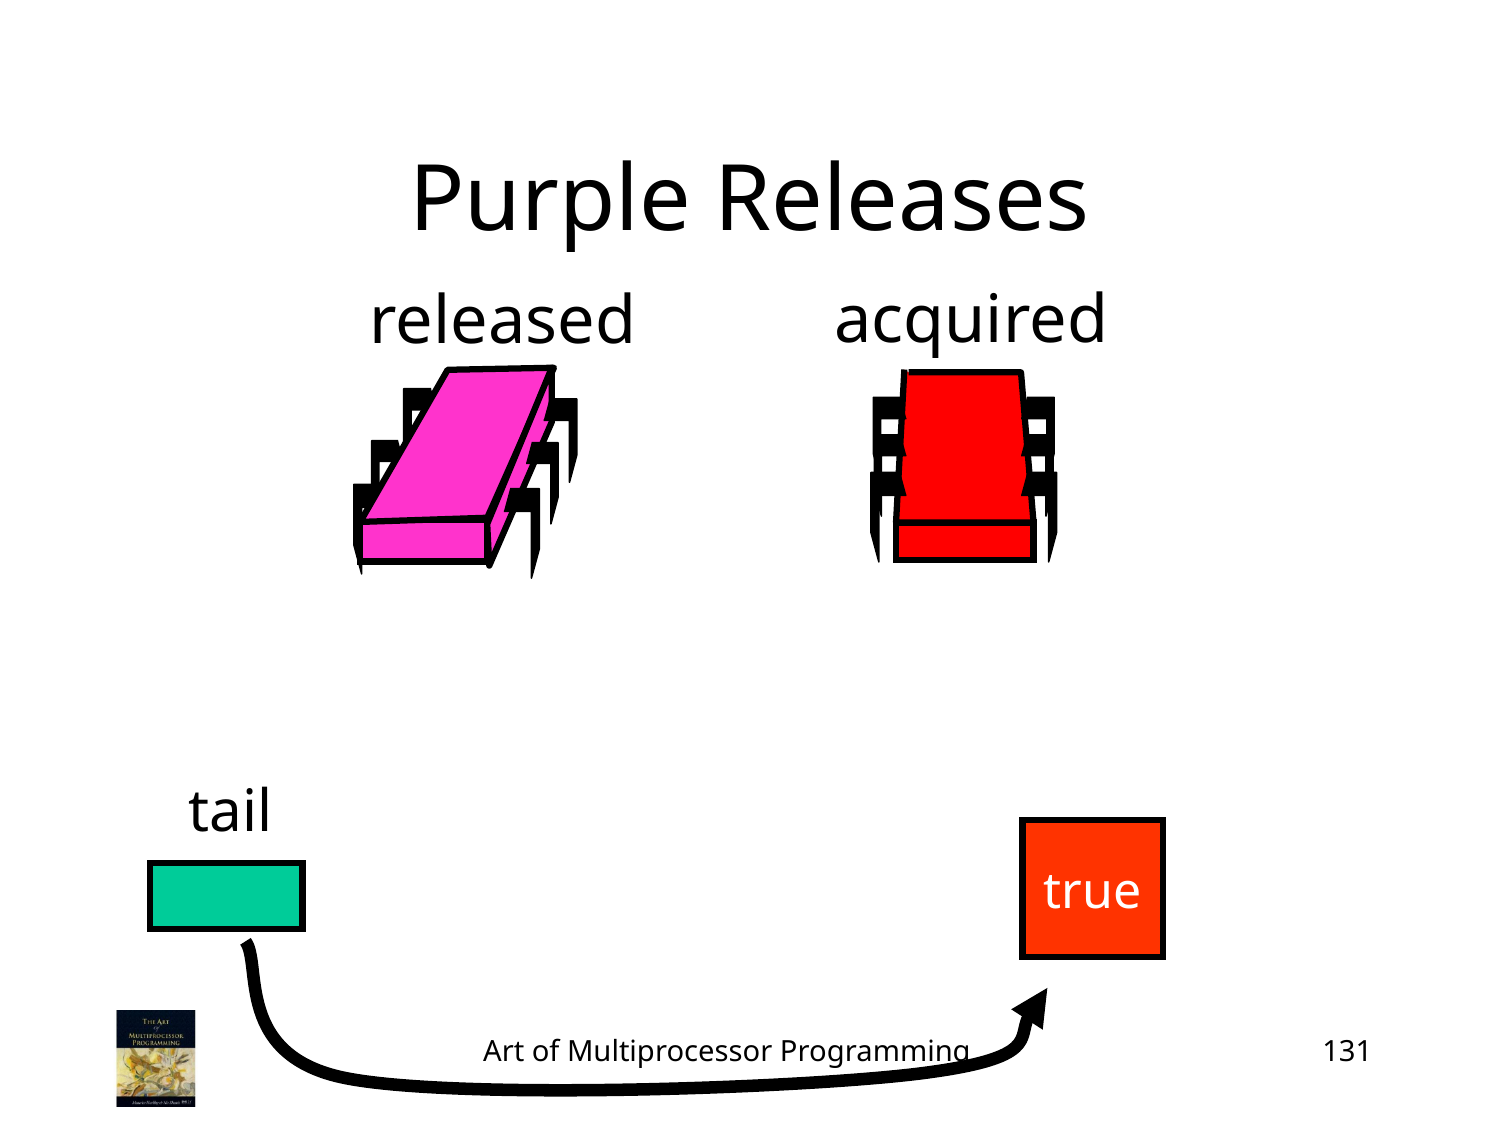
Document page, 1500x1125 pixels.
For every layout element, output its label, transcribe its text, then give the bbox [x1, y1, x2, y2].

footer Art of Multiprocessor Programming [433, 1036, 1022, 1101]
text_box [245, 941, 1048, 1091]
slide_number 131 [1074, 1024, 1388, 1101]
text_box true [1022, 819, 1163, 957]
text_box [823, 267, 1119, 563]
text_box [149, 863, 303, 929]
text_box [353, 269, 651, 579]
text_box tail [173, 765, 287, 851]
picture [107, 1010, 204, 1107]
title Purple Releases [112, 99, 1388, 288]
